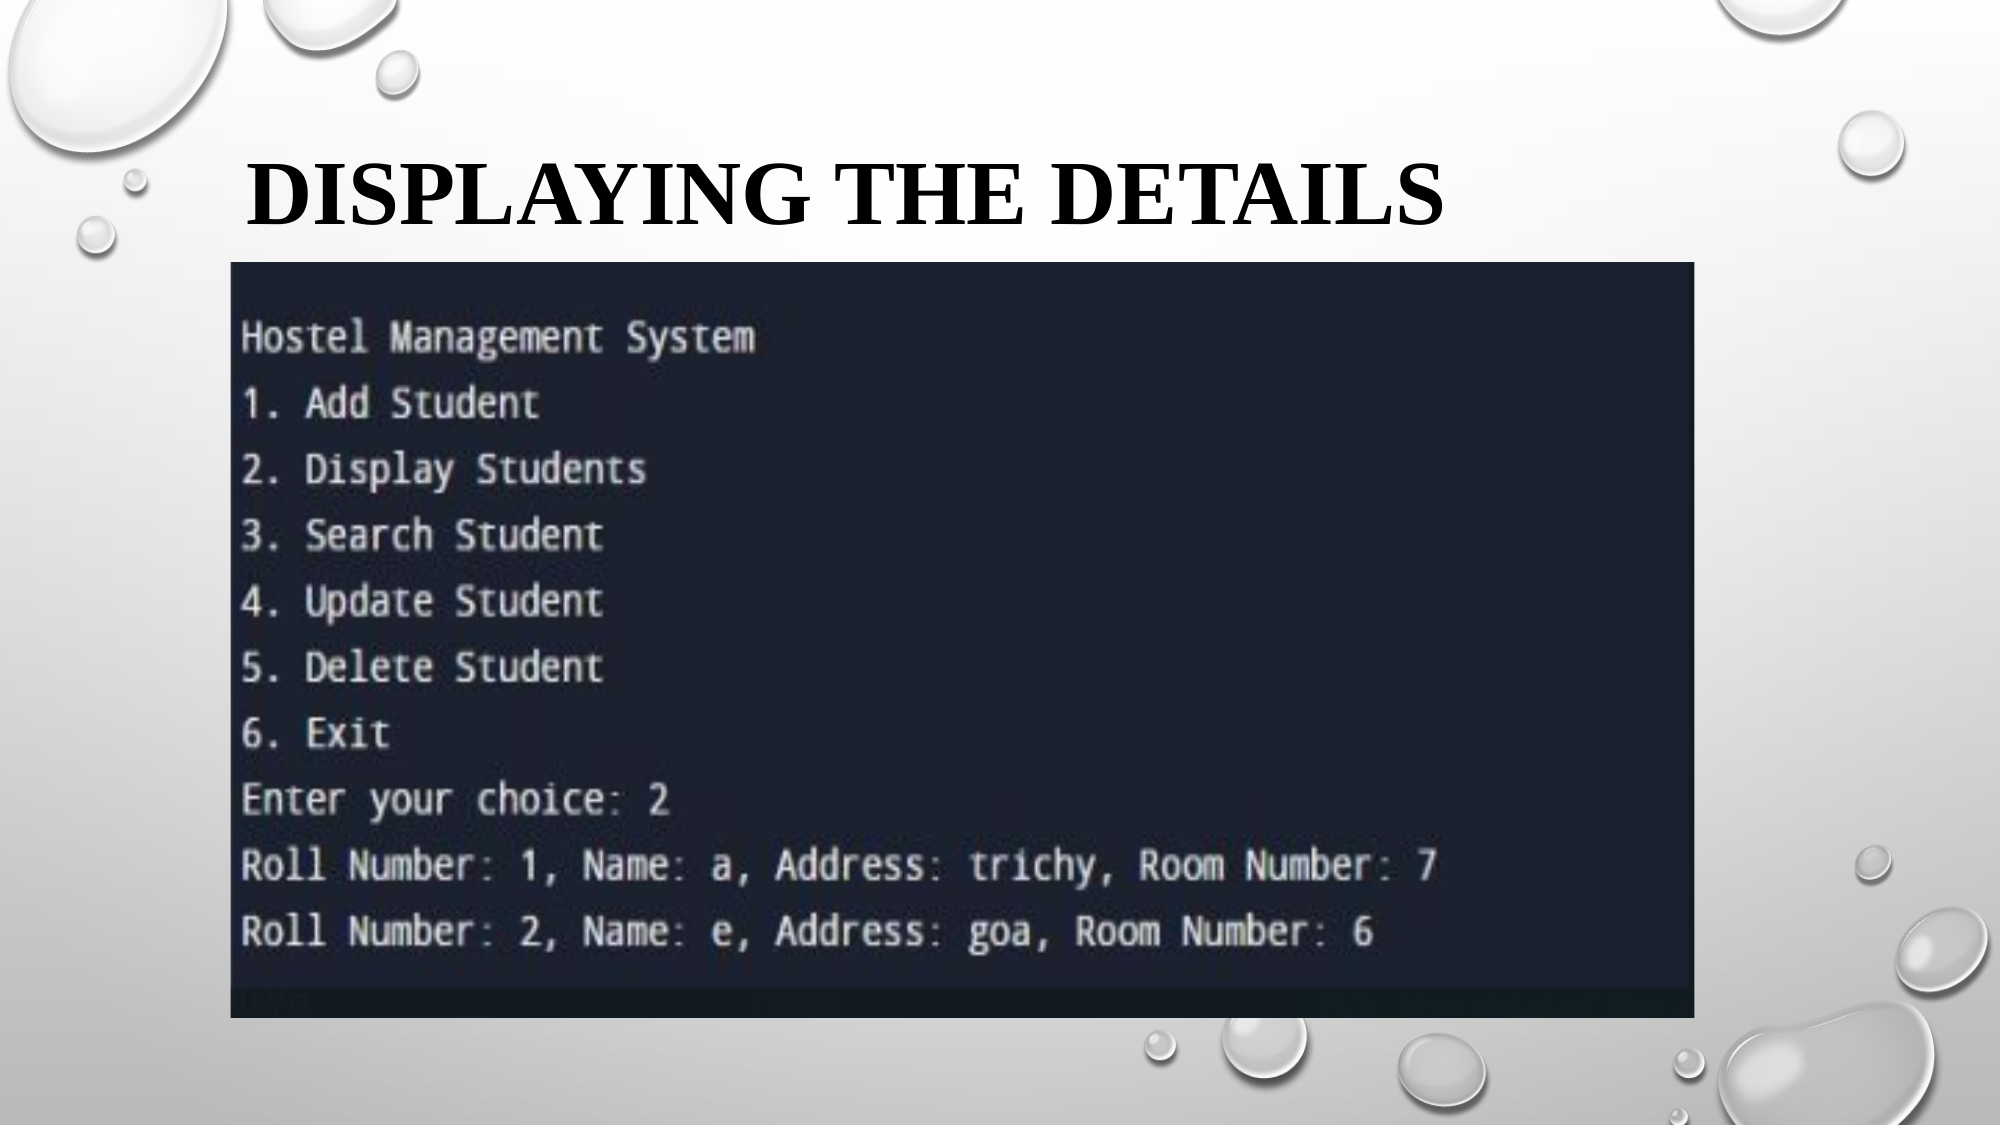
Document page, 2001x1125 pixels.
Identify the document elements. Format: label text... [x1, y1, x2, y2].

picture [0, 0, 2000, 1125]
text_box DISPLAYING THE DETAILS [79, 125, 1615, 251]
